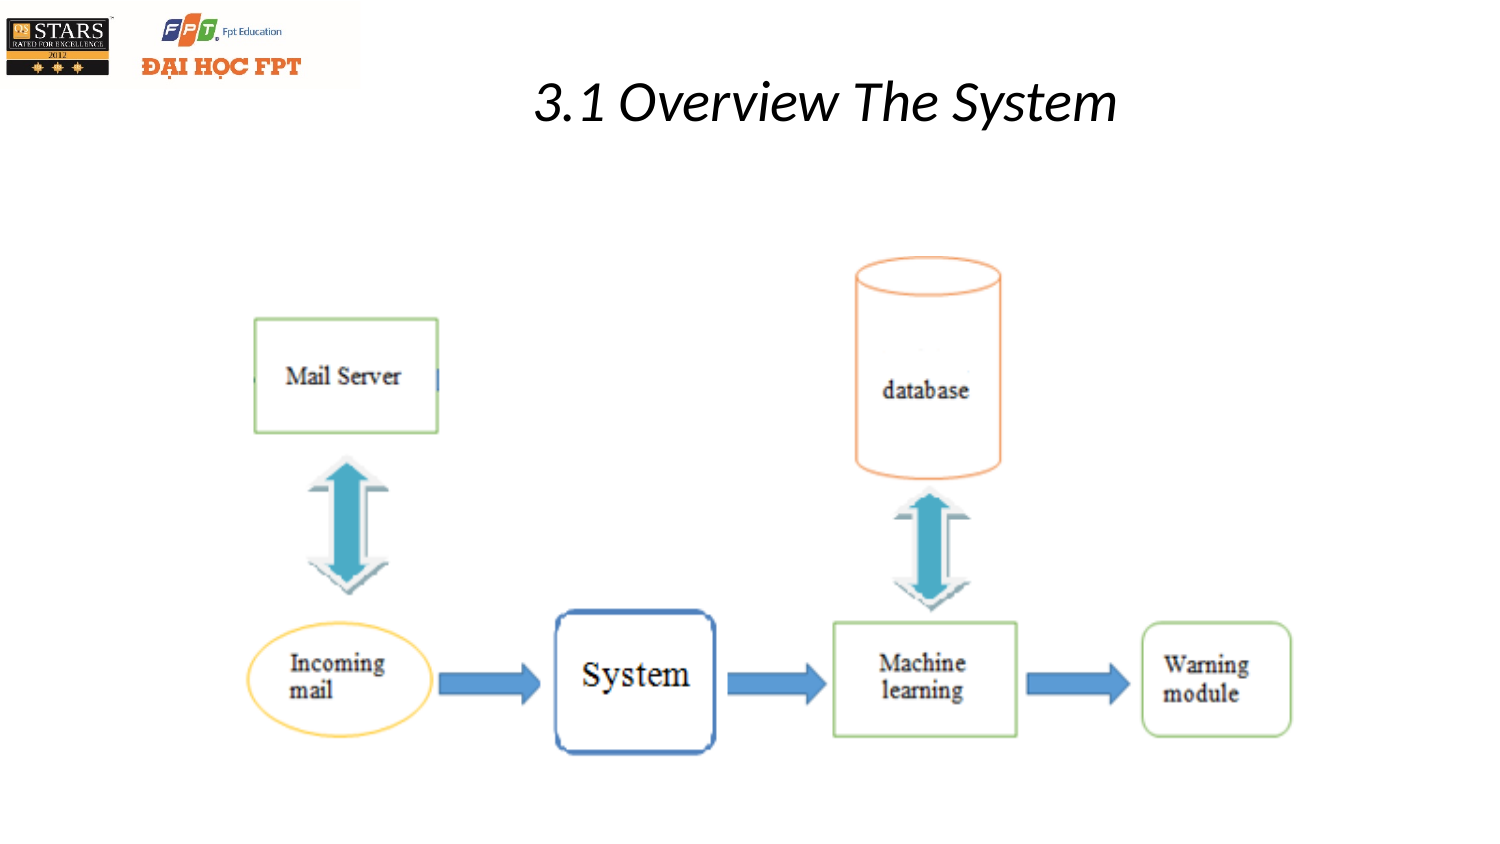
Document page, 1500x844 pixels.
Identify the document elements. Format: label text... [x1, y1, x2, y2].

text_box 3.1 Overview The System [517, 55, 1135, 141]
picture [194, 256, 1307, 782]
picture [0, 1, 361, 89]
